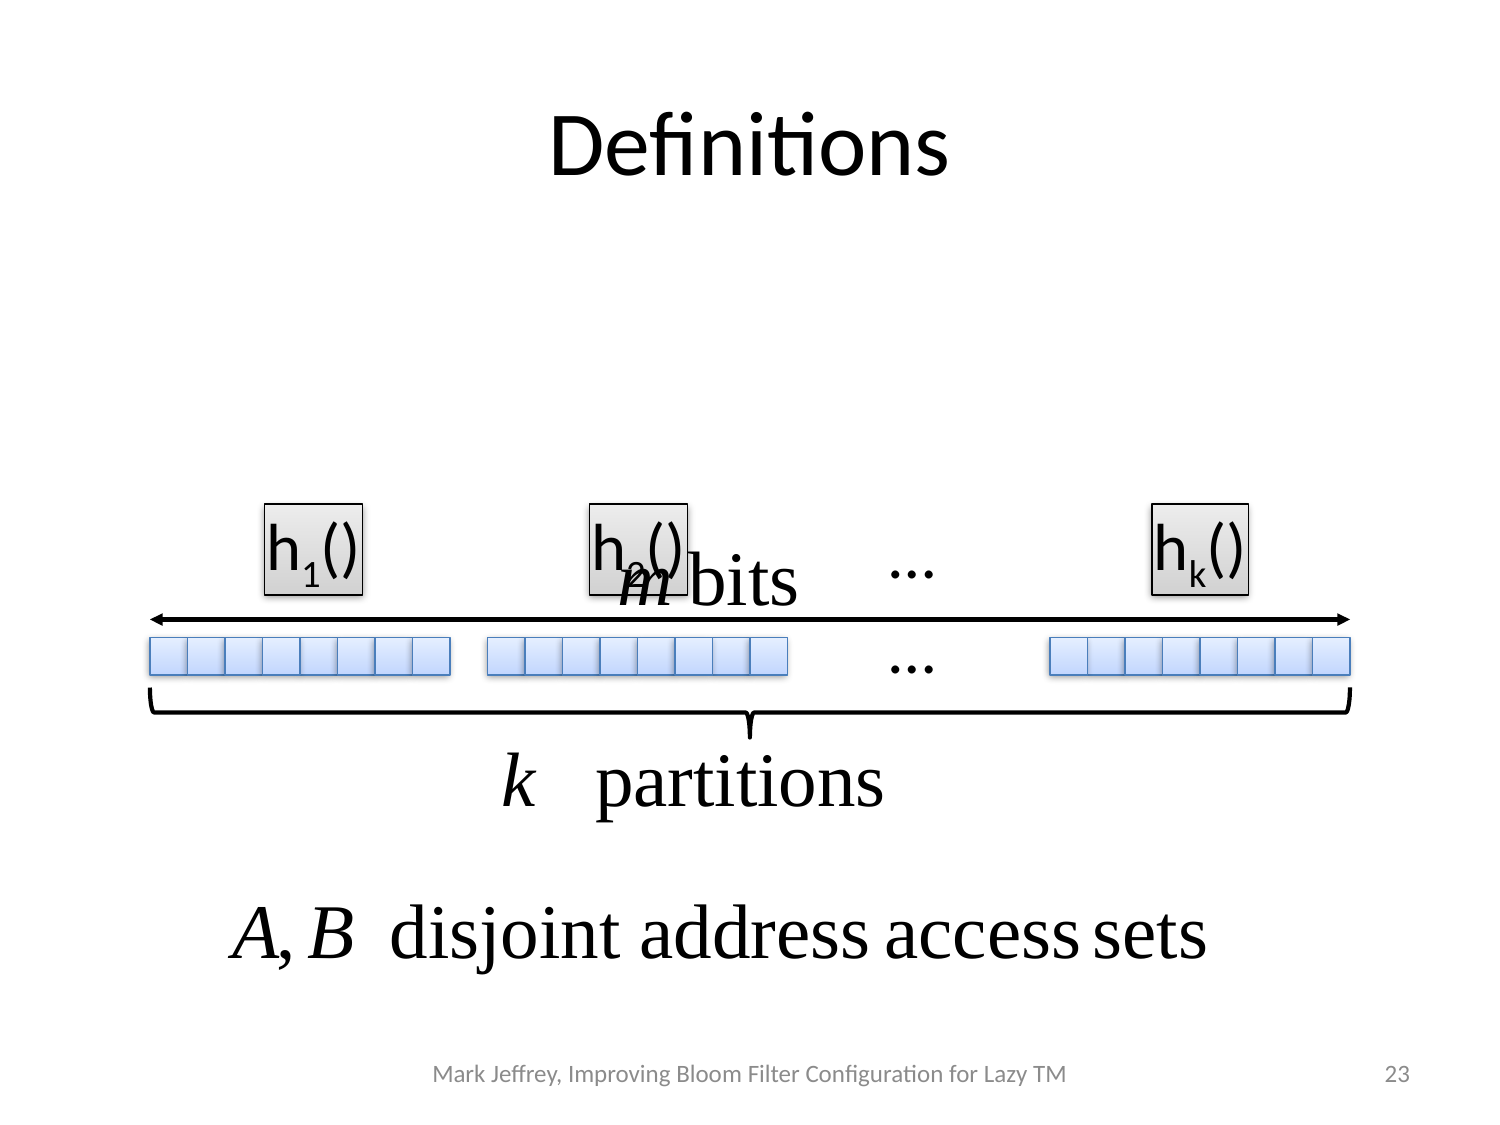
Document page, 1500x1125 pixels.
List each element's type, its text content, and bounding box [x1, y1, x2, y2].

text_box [262, 503, 1251, 533]
slide_number 23 [1262, 1042, 1425, 1103]
footer Mark Jeffrey, Improving Bloom Filter Configuration for Lazy TM [356, 1042, 1144, 1103]
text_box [149, 637, 1351, 676]
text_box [213, 887, 1224, 991]
title Definitions [75, 45, 1425, 233]
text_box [149, 534, 1351, 626]
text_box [149, 687, 1351, 839]
